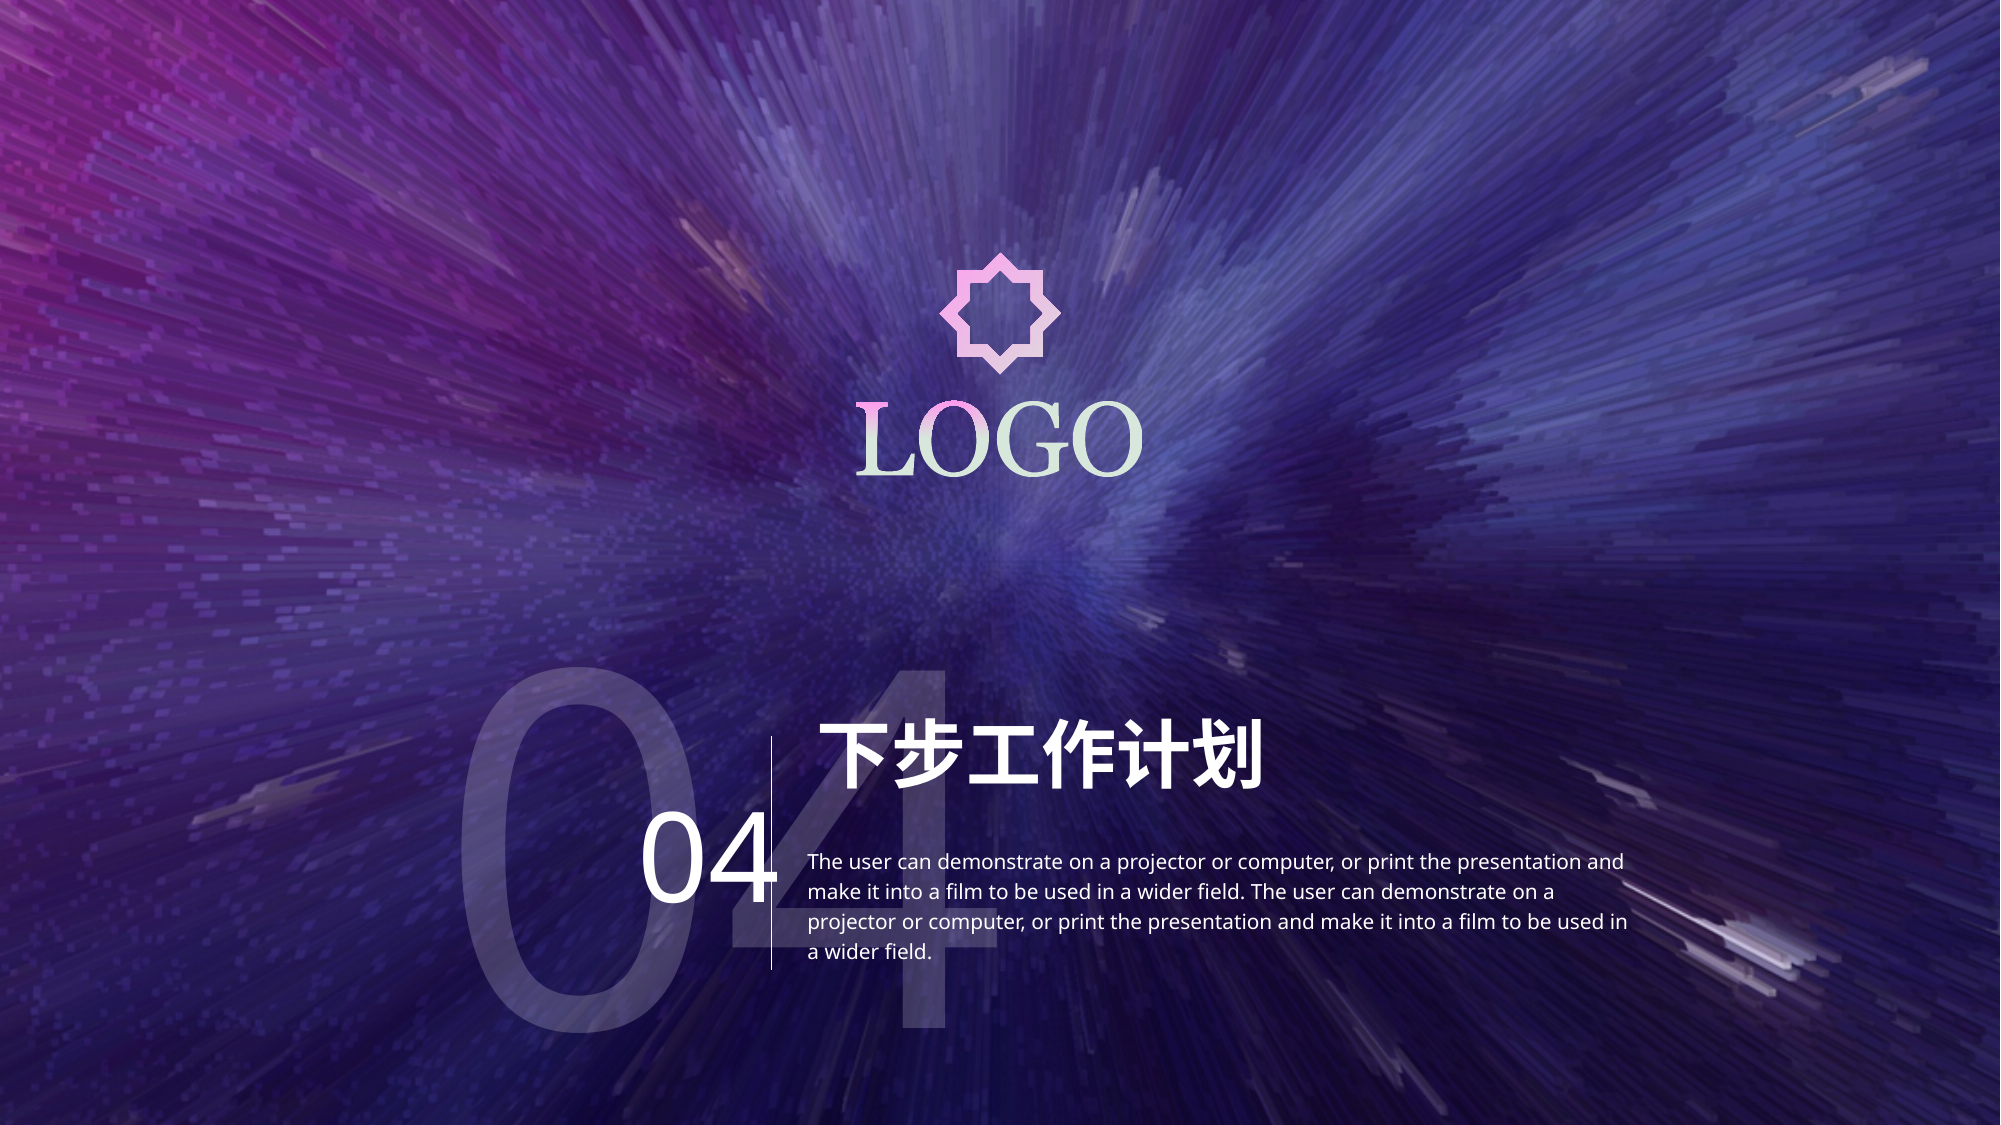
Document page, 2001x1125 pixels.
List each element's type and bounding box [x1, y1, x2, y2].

text_box [856, 252, 1143, 478]
picture [0, 0, 2000, 1125]
